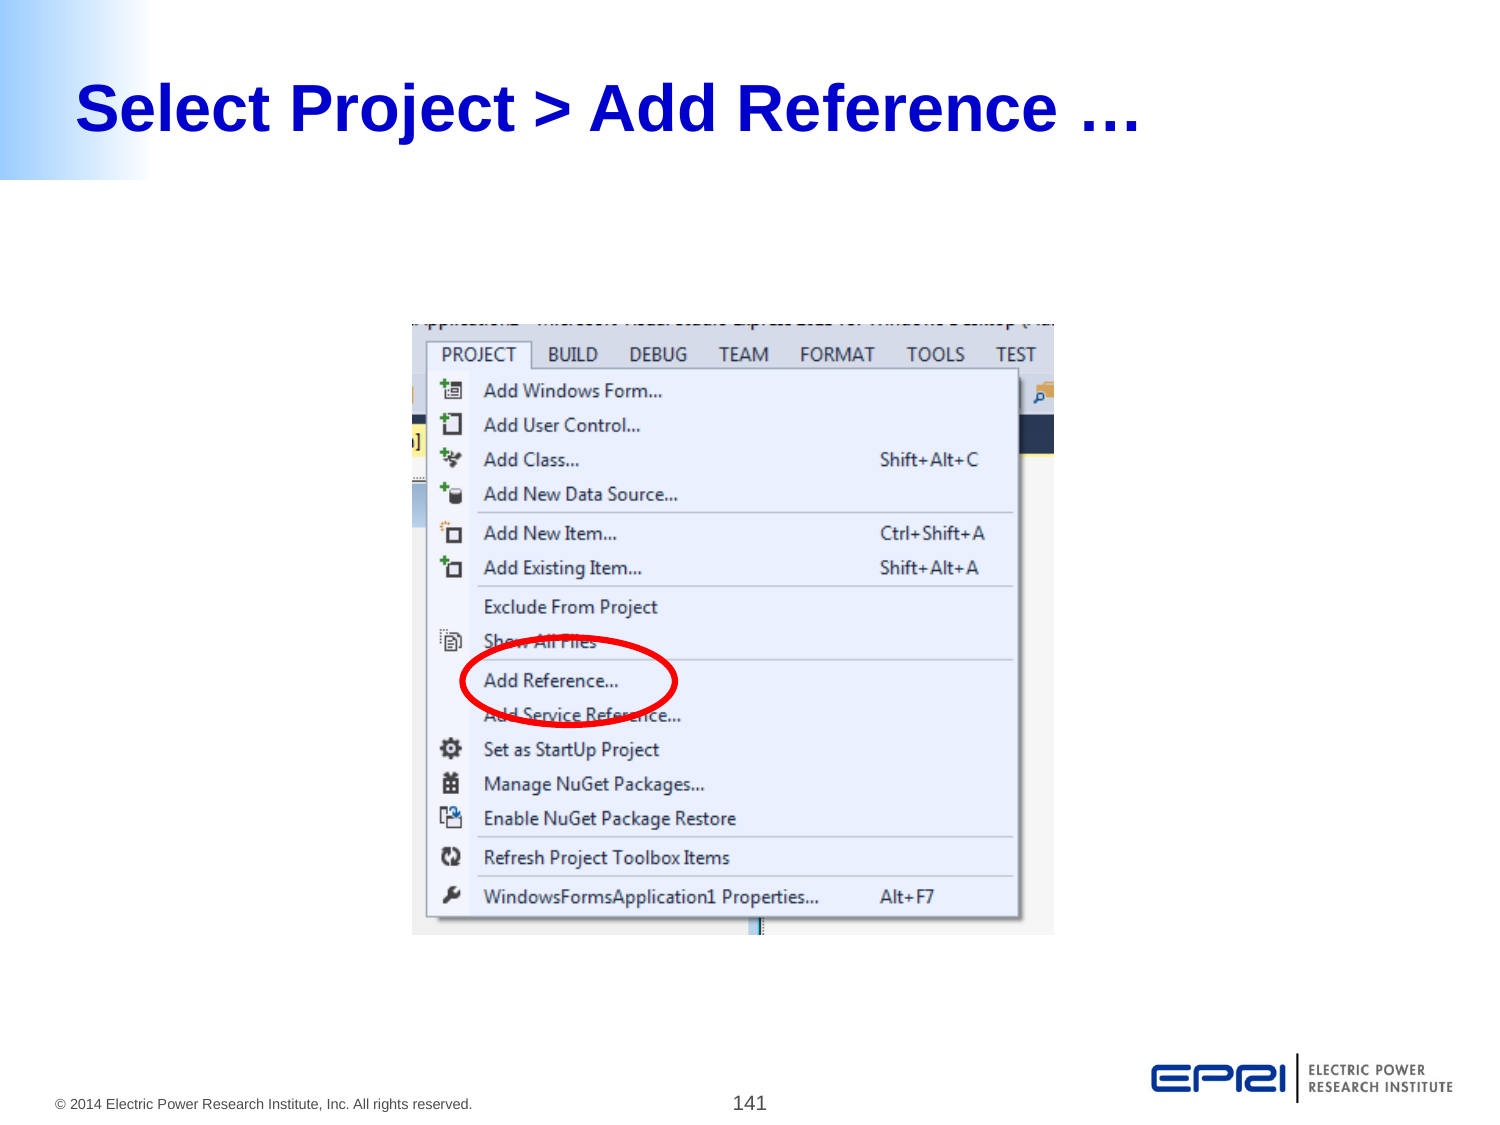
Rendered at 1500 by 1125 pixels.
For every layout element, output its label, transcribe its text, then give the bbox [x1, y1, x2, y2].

picture [412, 324, 1054, 935]
title Select Project > Add Reference … [59, 29, 1441, 181]
picture [1147, 1049, 1456, 1107]
